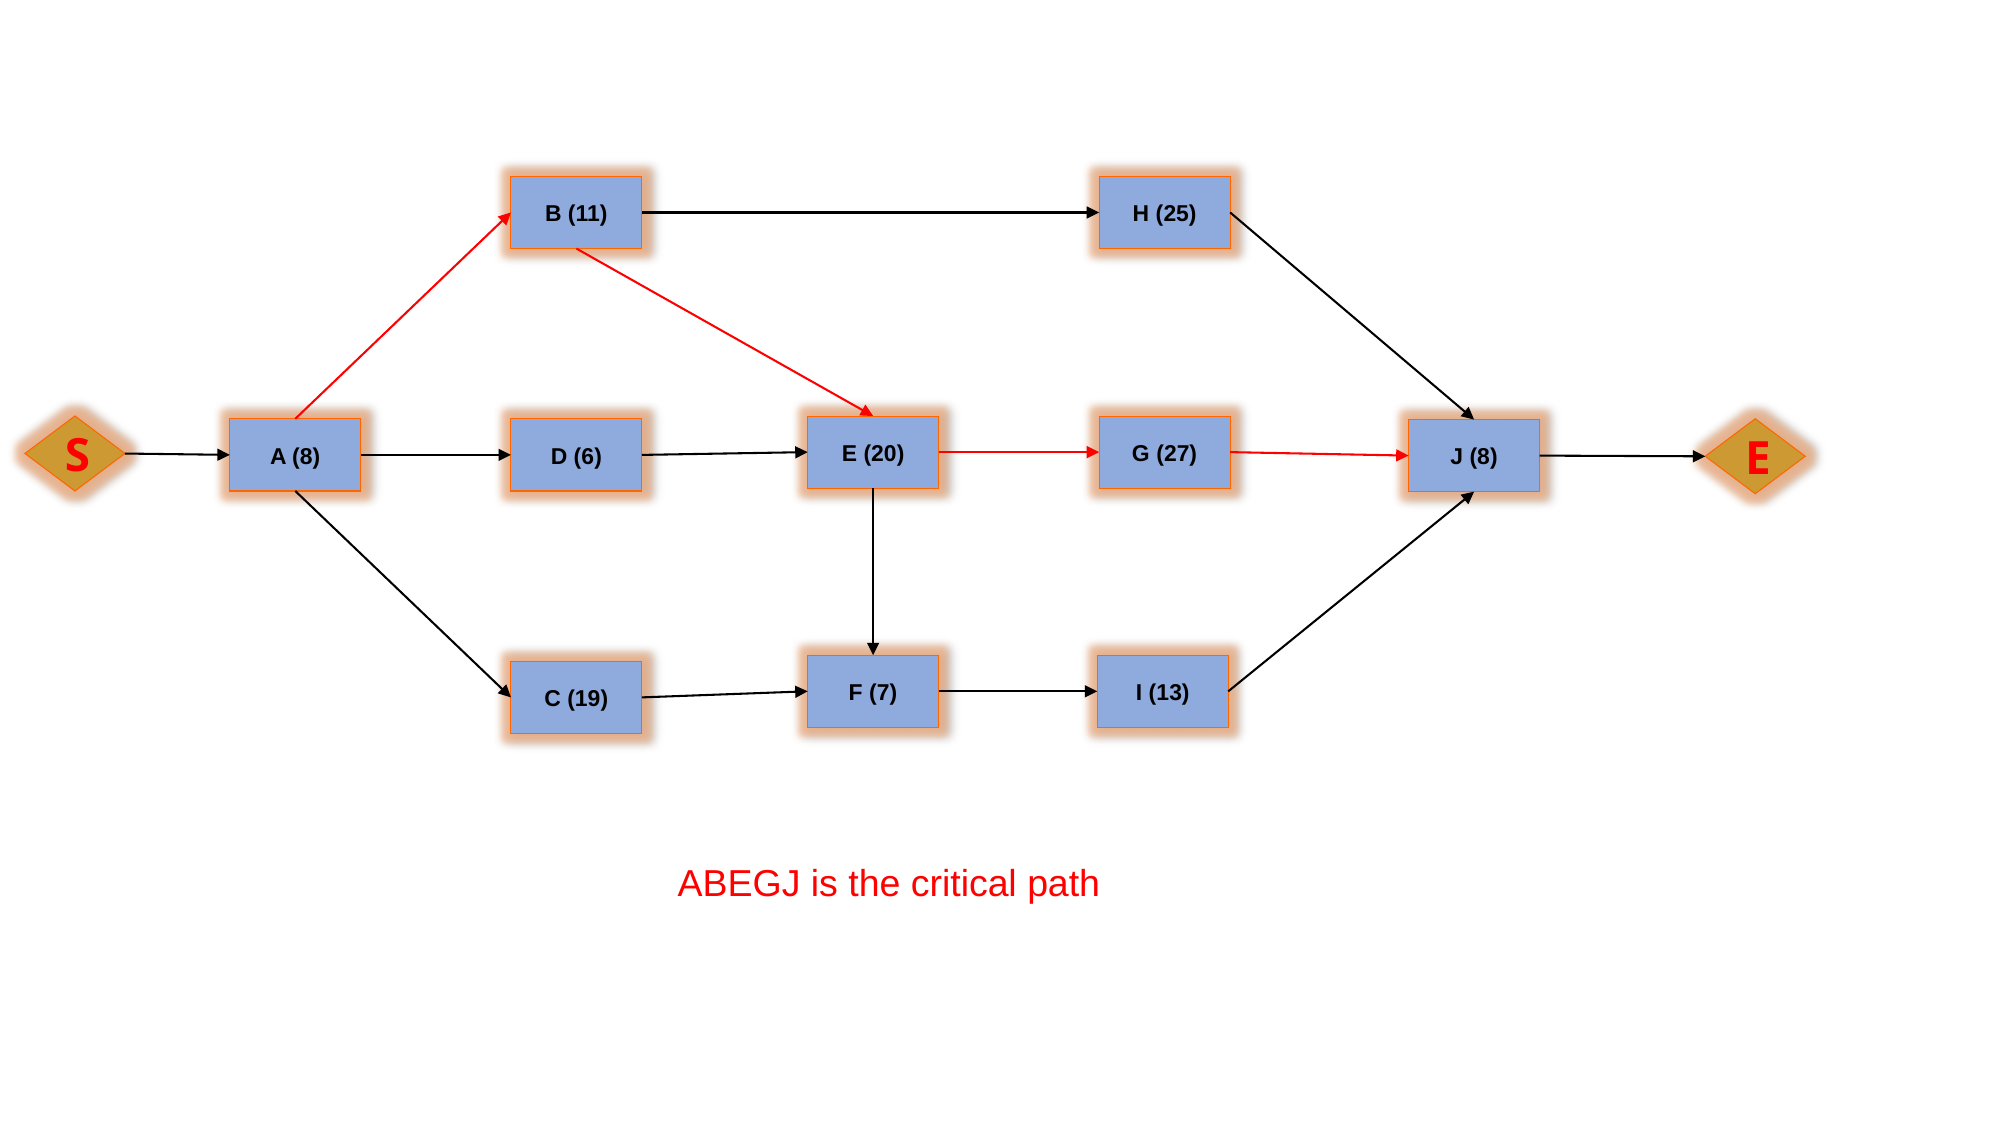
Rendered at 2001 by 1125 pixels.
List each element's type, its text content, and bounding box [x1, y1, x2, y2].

text_box F (7) [807, 655, 939, 728]
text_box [295, 212, 511, 419]
text_box E (20) [807, 416, 939, 489]
text_box H (25) [1099, 176, 1231, 249]
text_box E [1705, 418, 1807, 495]
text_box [1228, 491, 1475, 692]
text_box I (13) [1097, 655, 1229, 728]
text_box S [24, 415, 124, 492]
text_box D (6) [510, 418, 642, 492]
text_box G (27) [1099, 416, 1231, 489]
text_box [641, 691, 808, 698]
text_box A (8) [229, 418, 361, 492]
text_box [576, 248, 874, 416]
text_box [1230, 452, 1409, 456]
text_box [1230, 212, 1475, 420]
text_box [295, 490, 511, 698]
text_box ABEGJ is the critical path [662, 851, 1663, 912]
text_box C (19) [510, 661, 642, 734]
text_box J (8) [1408, 419, 1540, 492]
text_box B (11) [510, 176, 642, 249]
